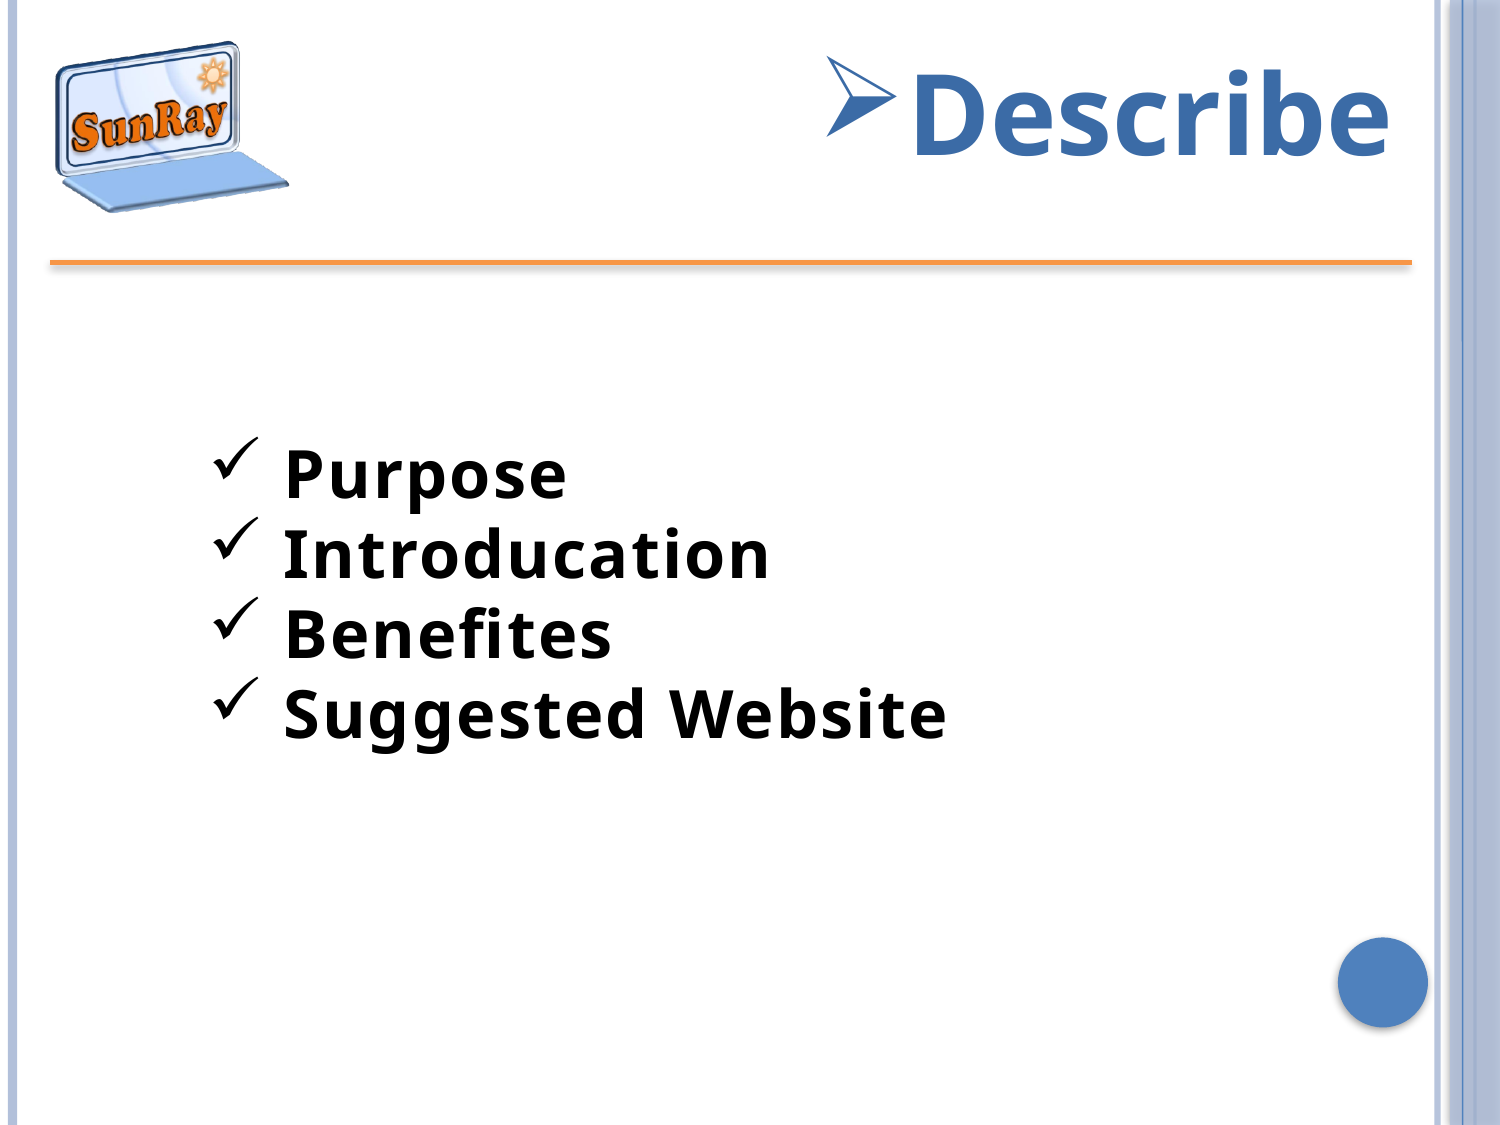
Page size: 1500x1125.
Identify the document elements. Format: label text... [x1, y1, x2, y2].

text_box Purpose Introducation Benefites Suggested Website [193, 424, 1375, 840]
text_box Describe [462, 35, 1438, 186]
picture [0, 0, 401, 288]
